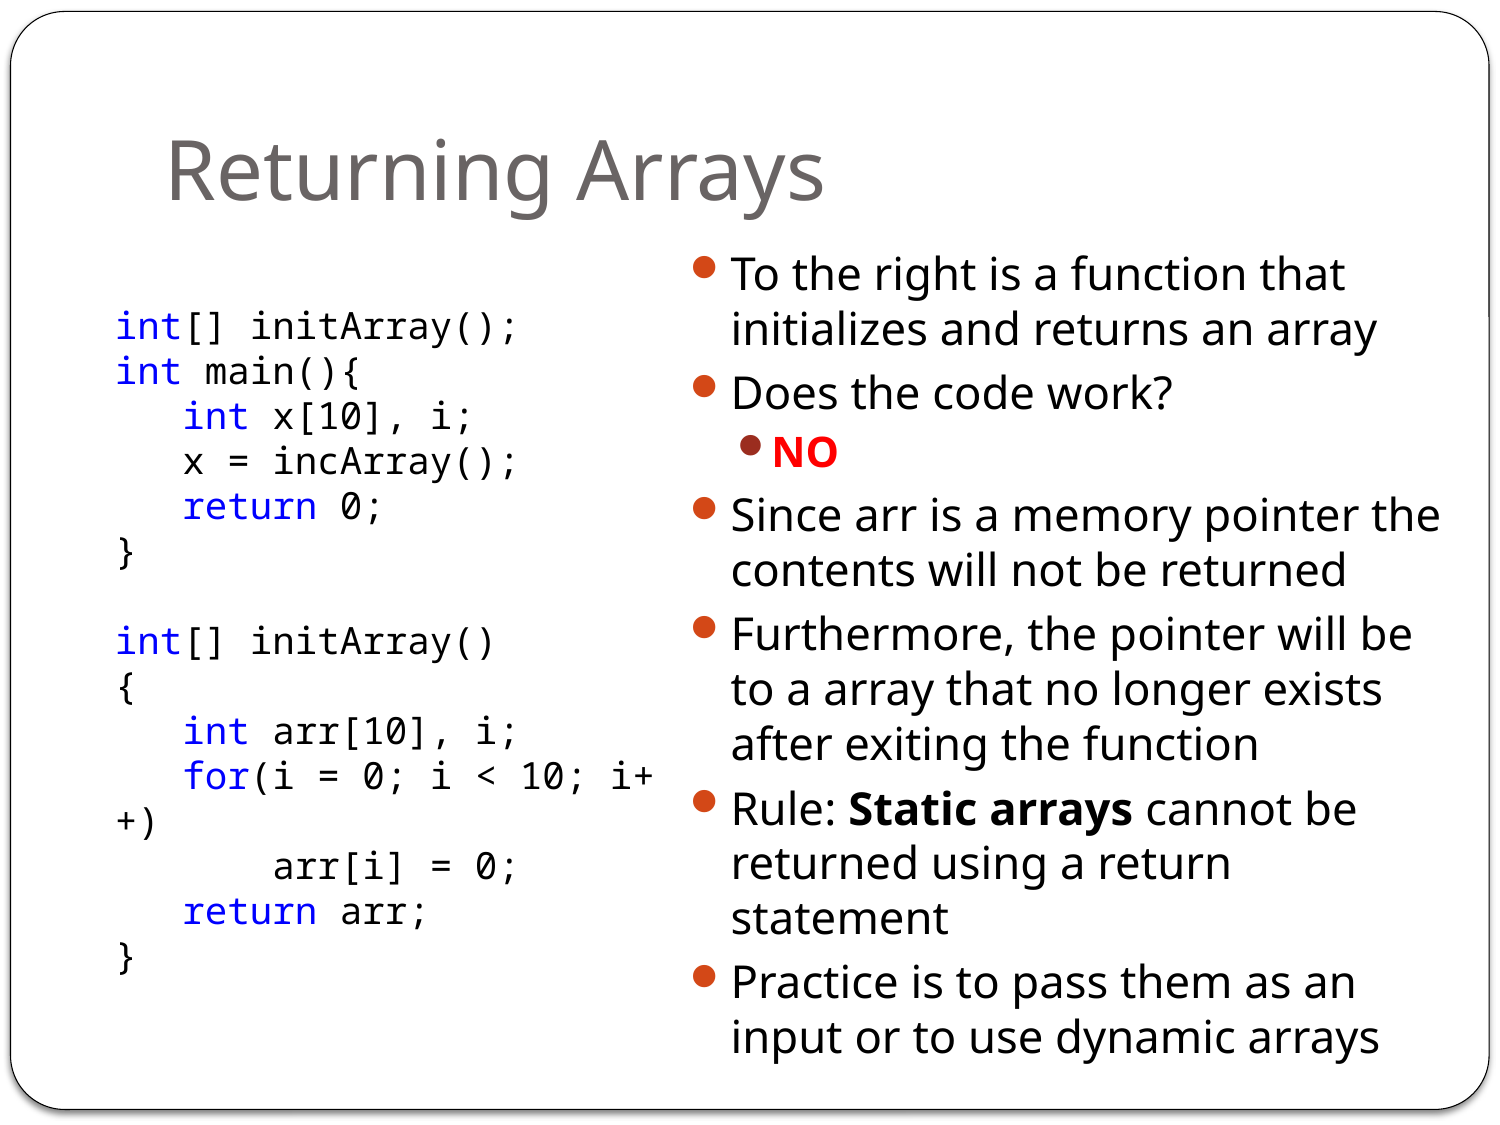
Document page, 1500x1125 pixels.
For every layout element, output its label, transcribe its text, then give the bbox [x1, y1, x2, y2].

title Returning Arrays [150, 45, 1425, 233]
list To the right is a function that initializes and returns an array Does the code work? NO Since arr is a memory pointer the contents will not be returned Furthermore, the pointer will be to a array that no longer exists after exiting the function Rule: Static arrays cannot be returned using a return statement Practice is to pass them as an input or to use dynamic arrays [675, 237, 1463, 1088]
text_box int[] initArray(); int main(){ int x[10], i; x = incArray(); return 0; } int[] initArray() { int arr[10], i; for(i = 0; i < 10; i++) arr[i] = 0; return arr; } [99, 249, 675, 985]
